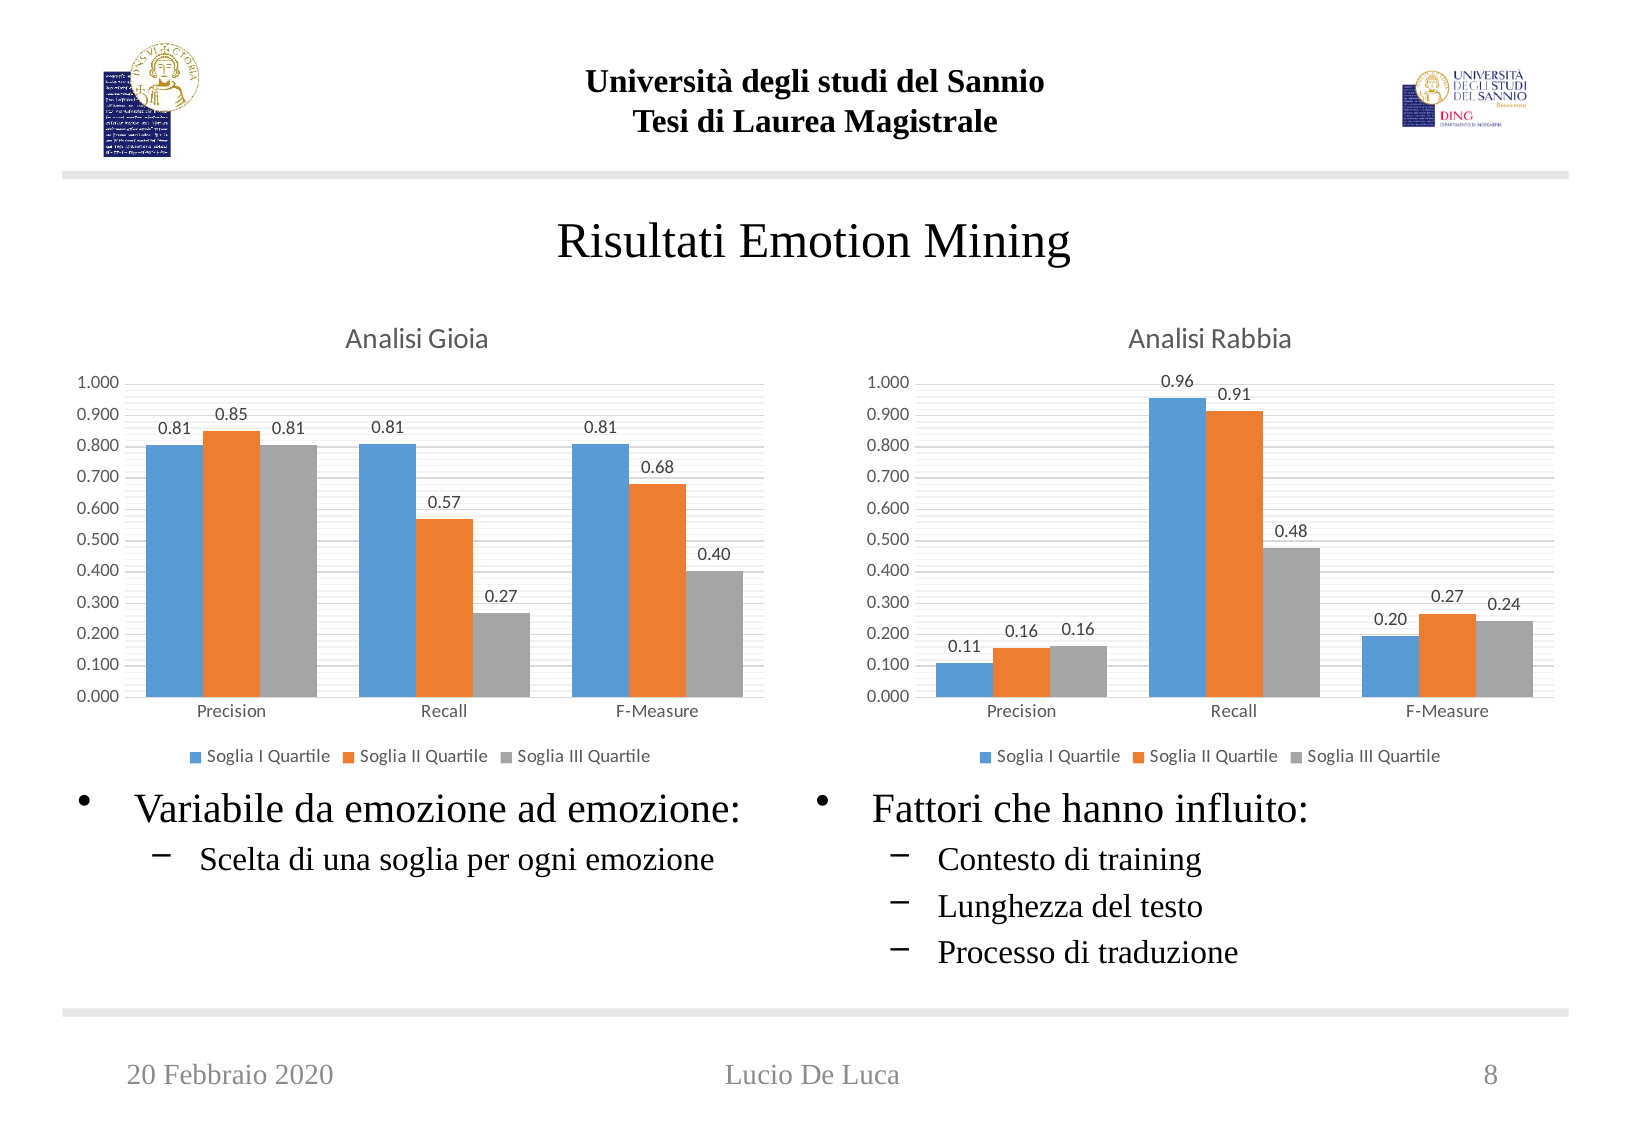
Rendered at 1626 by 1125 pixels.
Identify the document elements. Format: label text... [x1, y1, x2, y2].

footer Lucio De Luca [538, 1042, 1087, 1103]
text_box Università degli studi del Sannio Tesi di Laurea Magistrale [570, 52, 1061, 147]
text_box Risultati Emotion Mining [541, 199, 1087, 275]
text_box Variabile da emozione ad emozione: Scelta di una soglia per ogni emozione Fattori che hanno influito: Contesto di training Lunghezza del testo Processo di traduzione [62, 773, 1569, 989]
picture [1399, 64, 1538, 135]
chart [852, 300, 1569, 774]
chart [62, 300, 779, 774]
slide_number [111, 1042, 478, 1103]
picture [101, 41, 201, 159]
slide_number 8 [1147, 1042, 1514, 1103]
